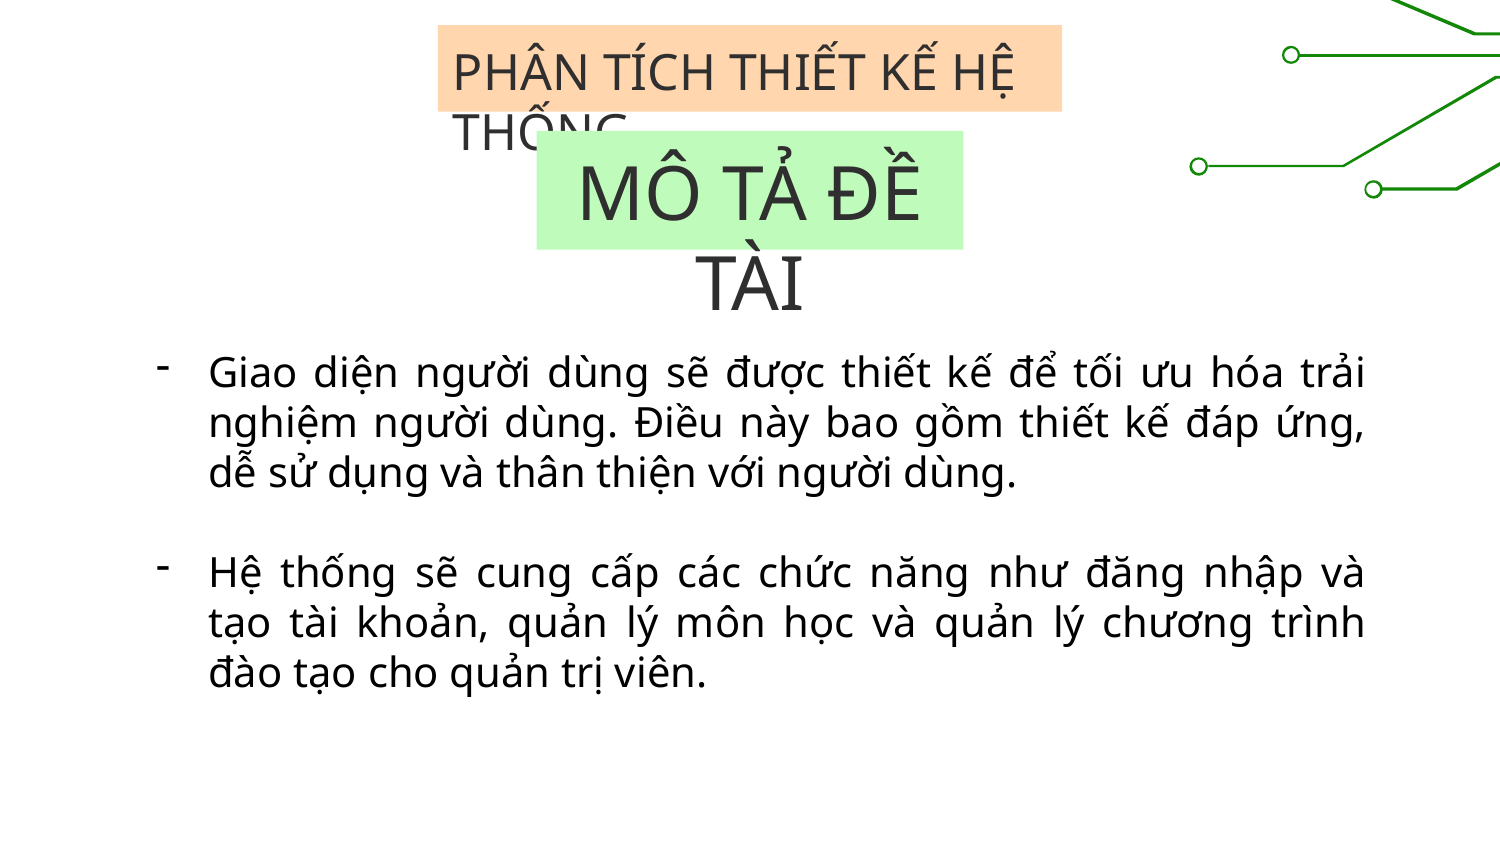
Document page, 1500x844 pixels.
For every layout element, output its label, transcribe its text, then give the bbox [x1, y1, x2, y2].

text_box Giao diện người dùng sẽ được thiết kế để tối ưu hóa trải nghiệm người dùng. Điều này bao gồm thiết kế đáp ứng, dễ sử dụng và thân thiện với người dùng. Hệ thống sẽ cung cấp các chức năng như đăng nhập và tạo tài khoản, quản lý môn học và quản lý chương trình đào tạo cho quản trị viên. [118, 330, 1382, 565]
text_box MÔ TẢ ĐỀ TÀI [536, 130, 964, 250]
title PHÂN TÍCH THIẾT KẾ HỆ THỐNG [437, 25, 1012, 112]
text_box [1018, 0, 1500, 199]
